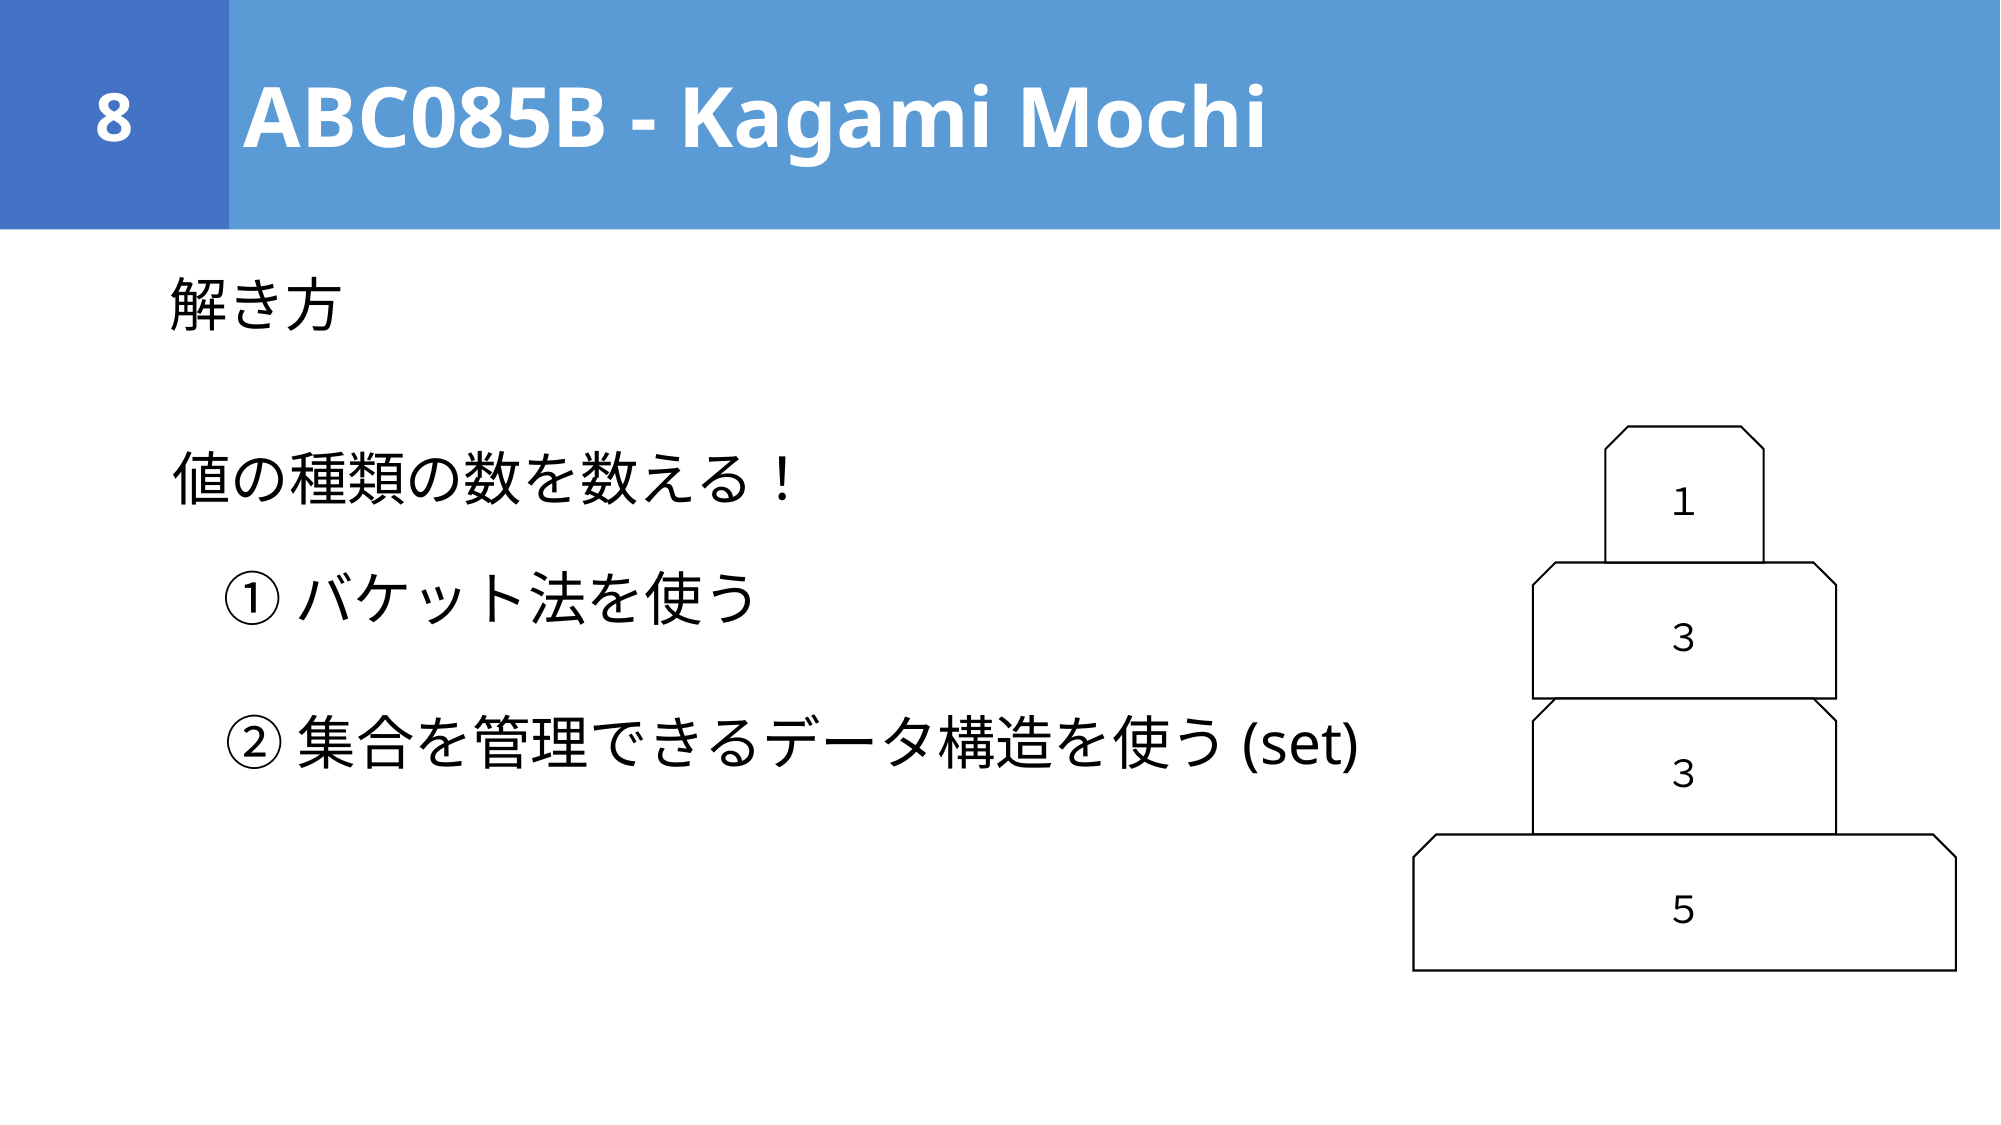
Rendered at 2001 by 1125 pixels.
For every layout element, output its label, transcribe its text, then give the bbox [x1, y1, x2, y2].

text_box １ [1604, 425, 1765, 564]
text_box ②集合を管理できるデータ構造を使う(set) [211, 698, 1375, 784]
text_box 解き方 [154, 260, 359, 346]
text_box ①バケット法を使う [208, 554, 777, 639]
text_box ５ [1412, 833, 1957, 972]
text_box ３ [1531, 697, 1838, 833]
text_box 値の種類の数を数える！ [157, 435, 827, 520]
text_box ABC085B - Kagami Mochi [230, 0, 2000, 230]
text_box ３ [1531, 561, 1838, 700]
text_box 8 [0, 0, 230, 230]
